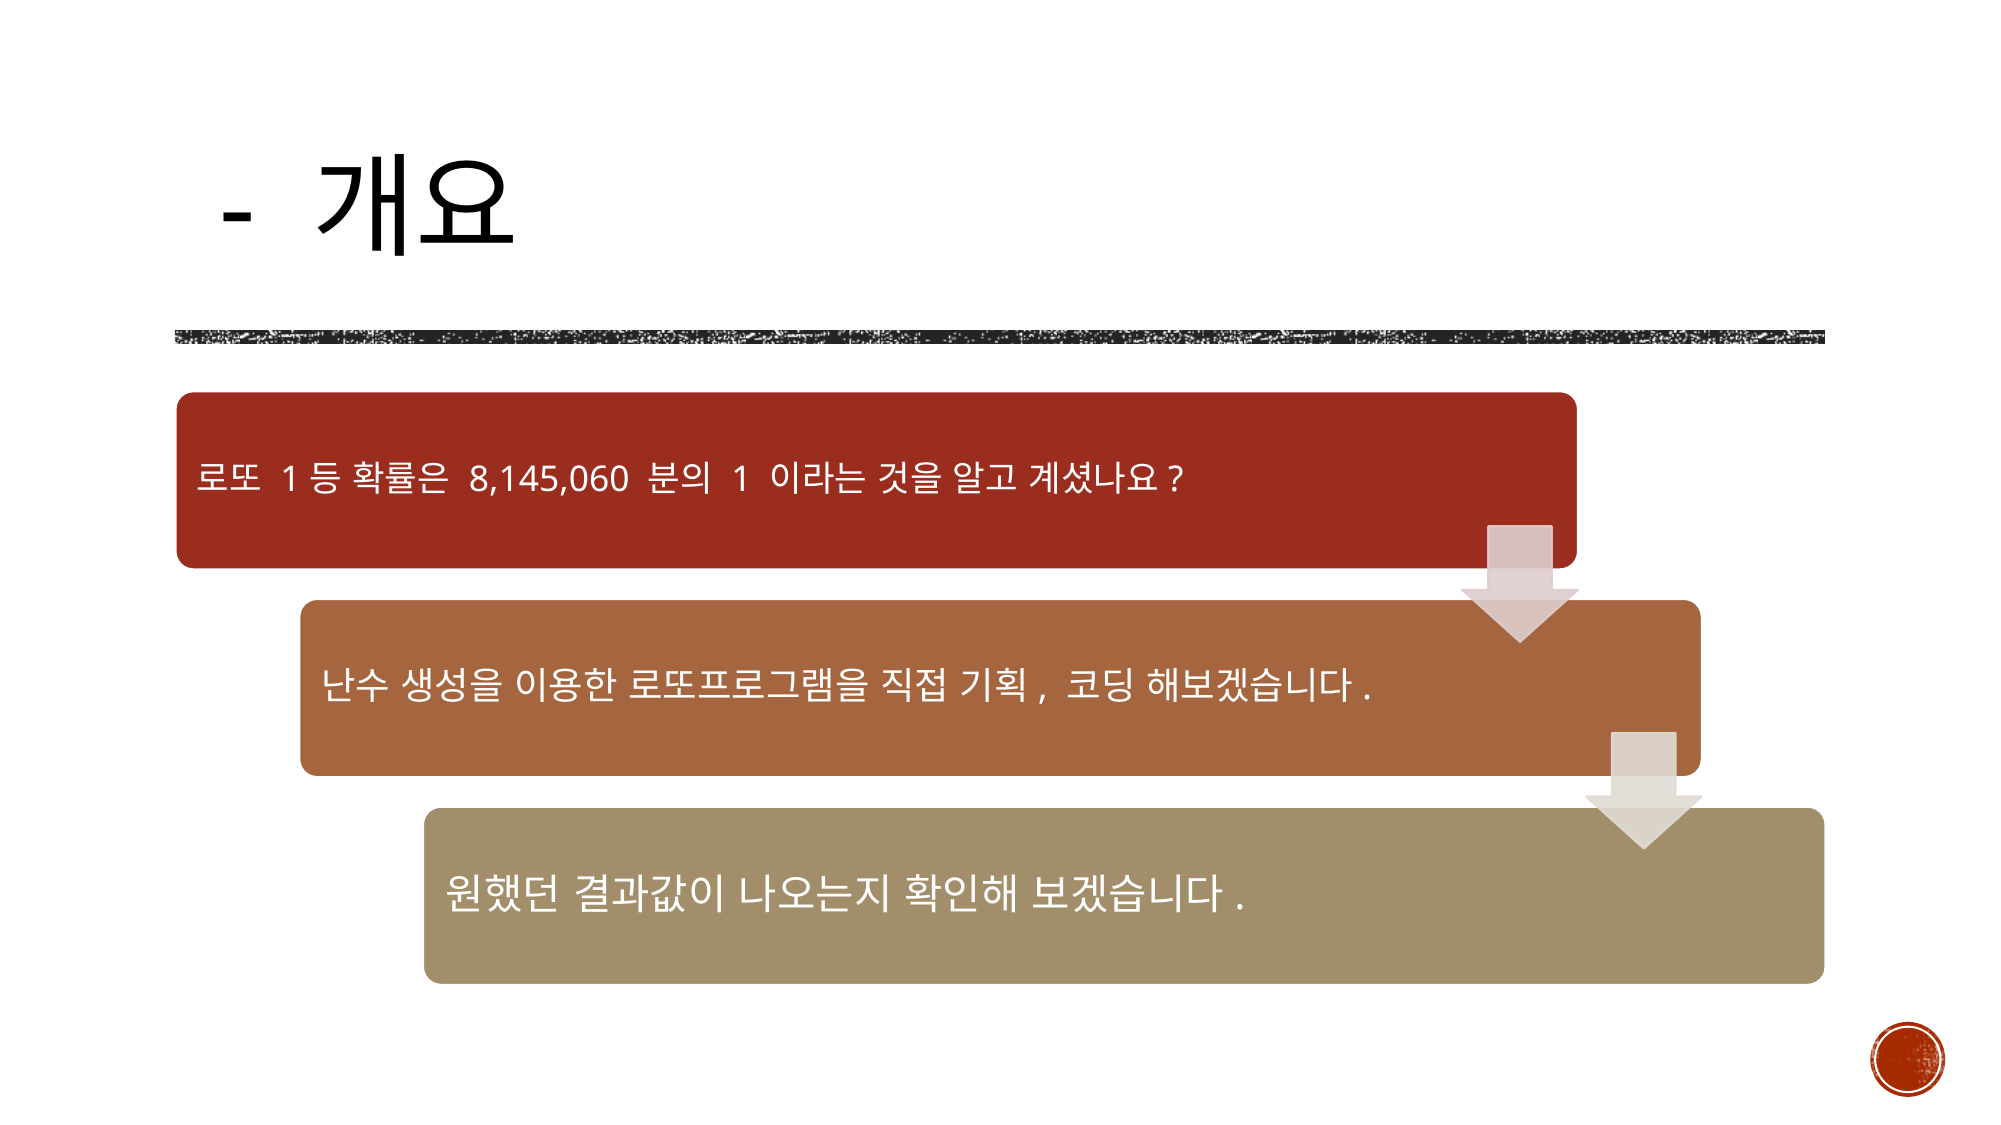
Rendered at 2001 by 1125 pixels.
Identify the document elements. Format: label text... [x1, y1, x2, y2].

text_box [174, 329, 1826, 344]
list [176, 392, 1824, 984]
title - 개요 [175, 79, 1826, 329]
